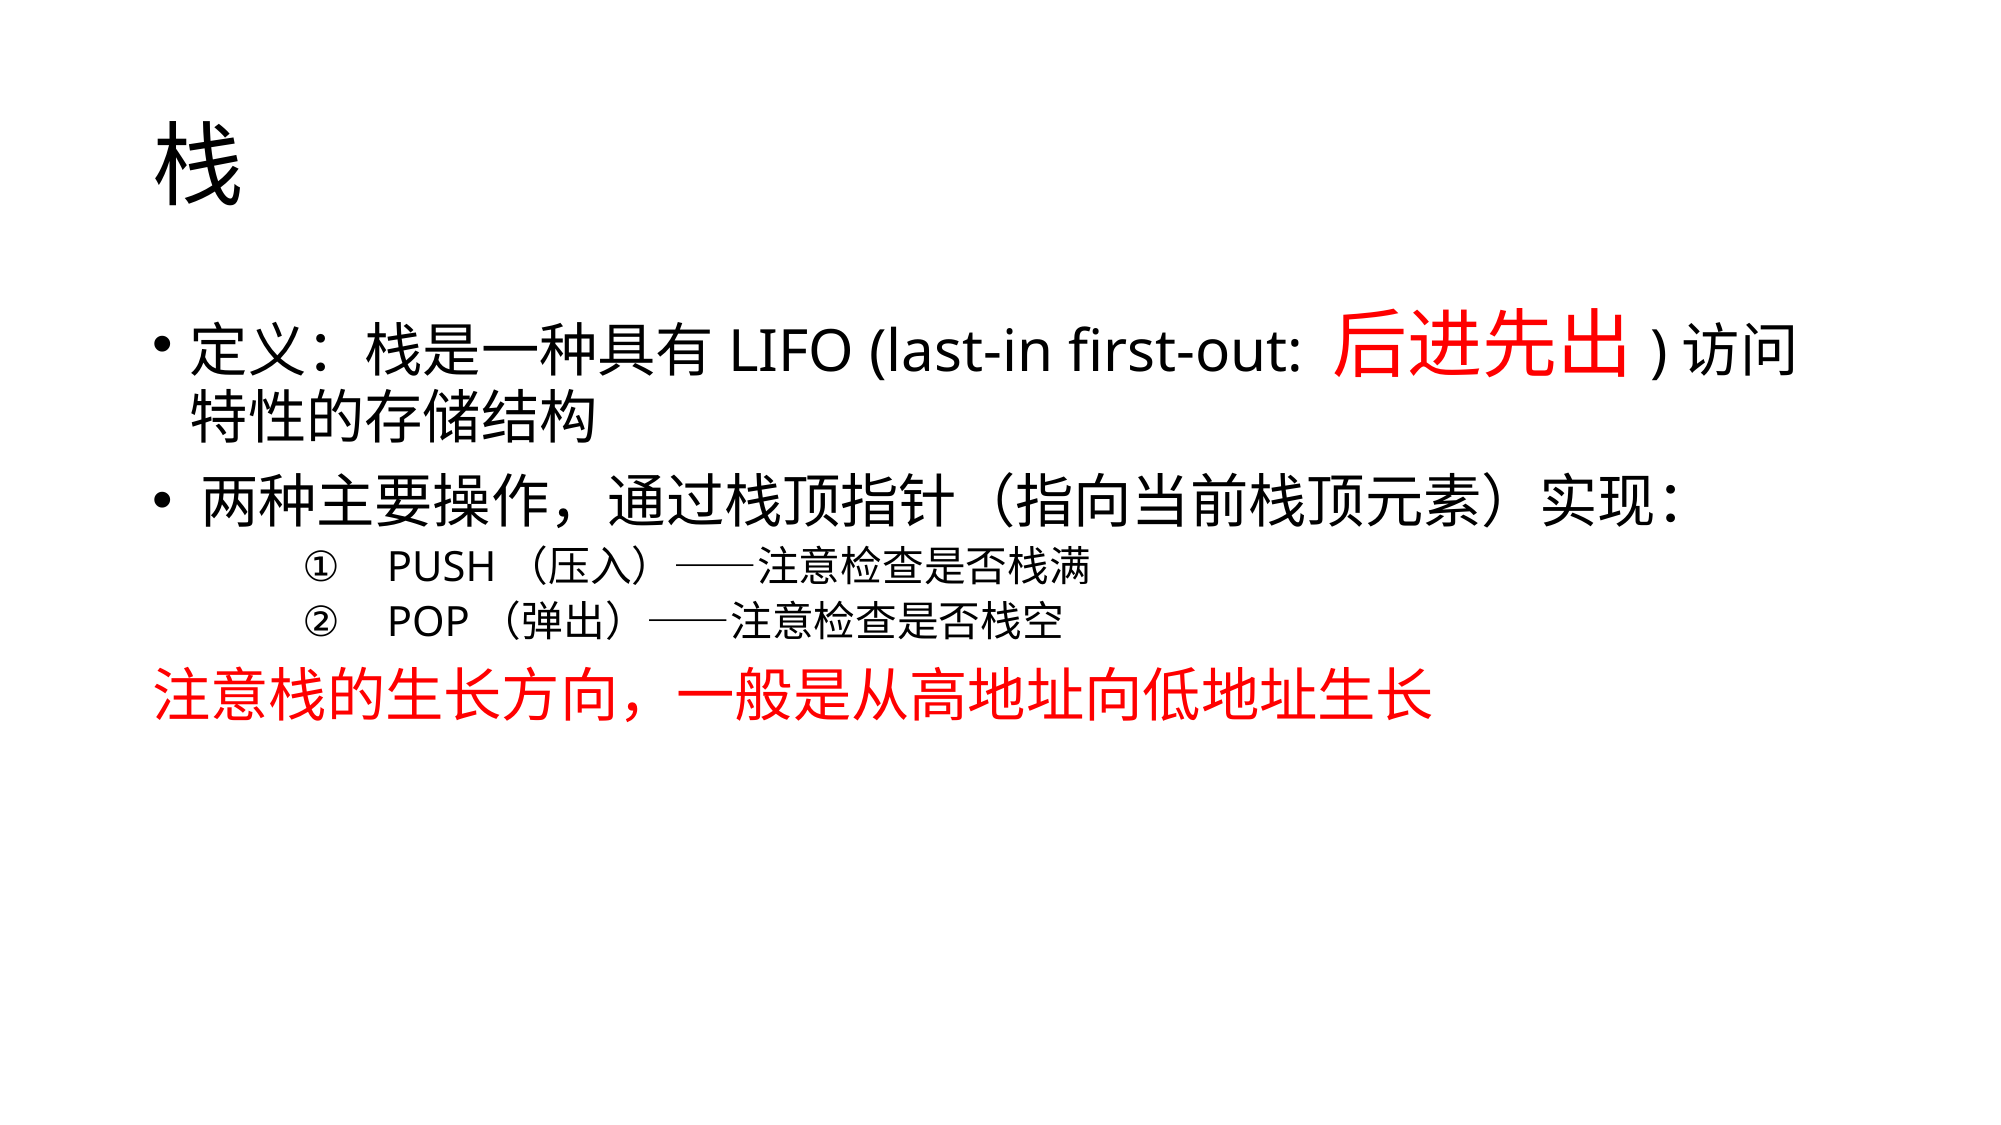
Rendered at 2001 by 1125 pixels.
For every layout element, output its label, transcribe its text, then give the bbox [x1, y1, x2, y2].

title 栈 [137, 59, 1863, 278]
list 定义：栈是一种具有LIFO (last-in first-out: 后进先出)访问特性的存储结构 两种主要操作，通过栈顶指针（指向当前栈顶元素）实现： PUSH（压入）——注意检查是否栈满 POP（弹出）——注意检查是否栈空 注意栈的生长方向，一般是从高地址向低地址生长 [137, 299, 1863, 1014]
